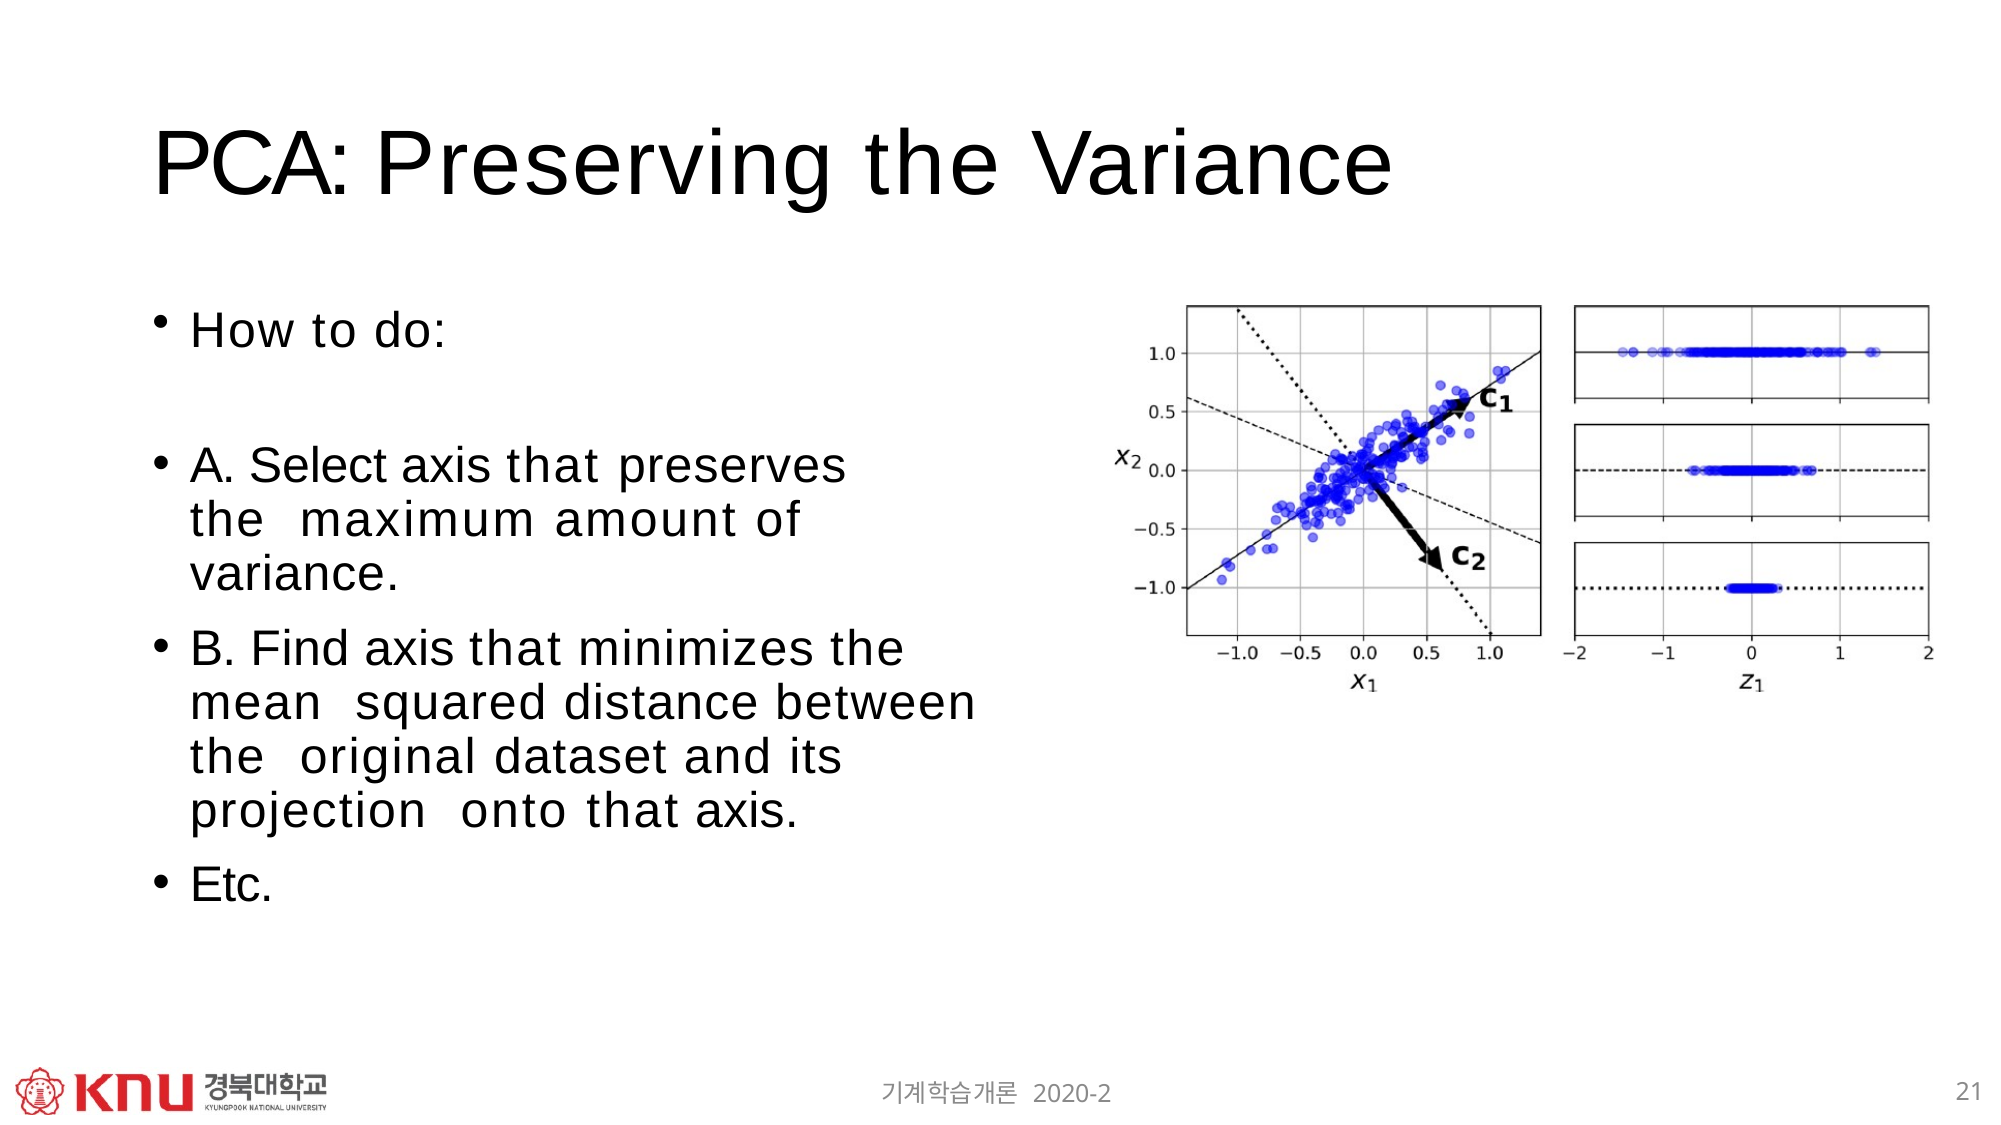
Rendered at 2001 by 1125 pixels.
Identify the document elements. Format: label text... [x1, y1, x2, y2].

title PCA: Preserving the Variance [150, 100, 1399, 291]
text_box [1114, 305, 1934, 692]
slide_number 21 [1949, 1071, 1990, 1125]
text_box How to do: A. Select axis that preserves the maximum amount of variance. B. Find axis that minimizes the mean squared distance between the original dataset and its projection onto that axis. Etc. [150, 295, 1054, 912]
picture [15, 1067, 327, 1115]
footer 기계학습개론 2020-2 [878, 1073, 1121, 1125]
